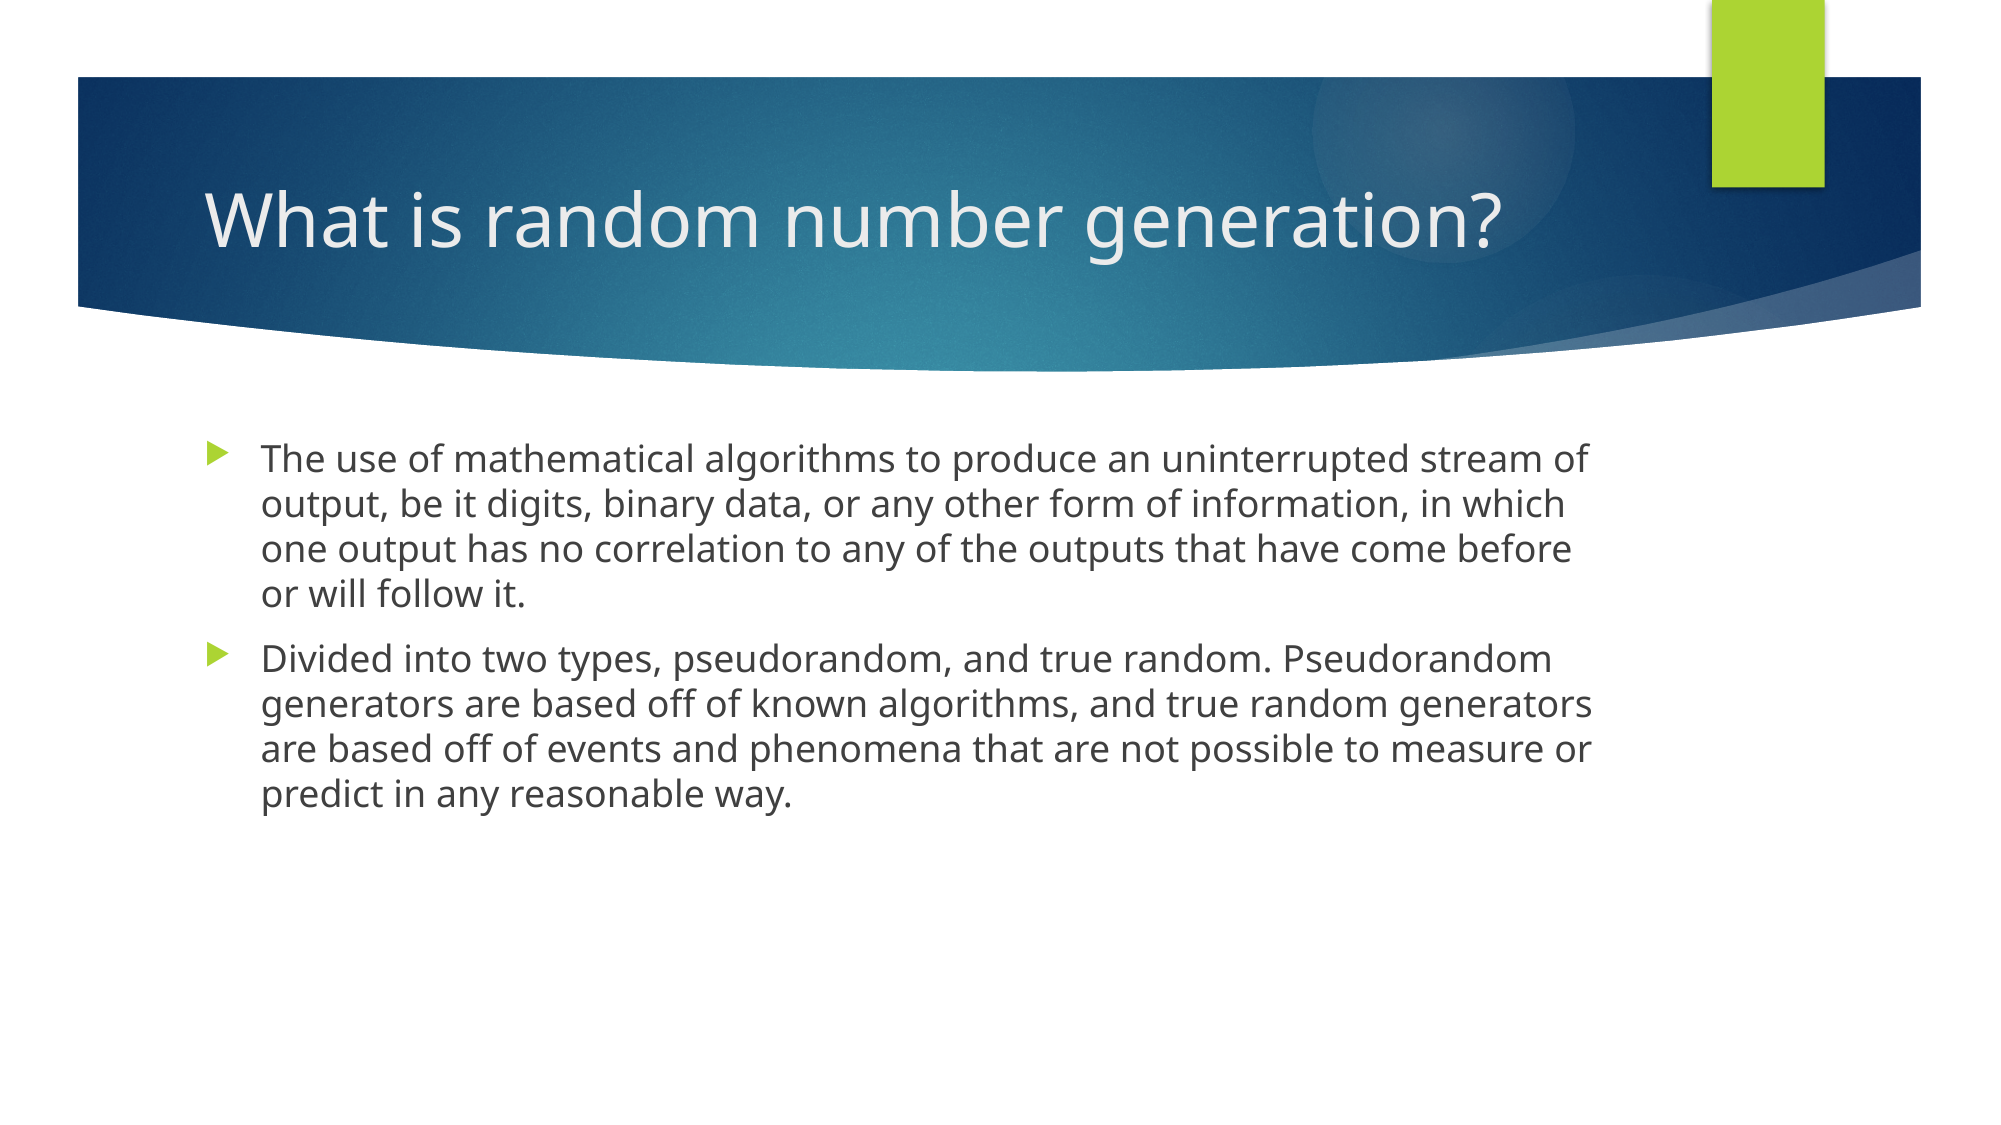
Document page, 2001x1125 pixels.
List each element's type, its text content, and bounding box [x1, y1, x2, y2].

list The use of mathematical algorithms to produce an uninterrupted stream of output, be it digits, binary data, or any other form of information, in which one output has no correlation to any of the outputs that have come before or will follow it. Divided into two types, pseudorandom, and true random. Pseudorandom generators are based off of known algorithms, and true random generators are based off of events and phenomena that are not possible to measure or predict in any reasonable way. [189, 427, 1627, 988]
title What is random number generation? [189, 159, 1627, 276]
